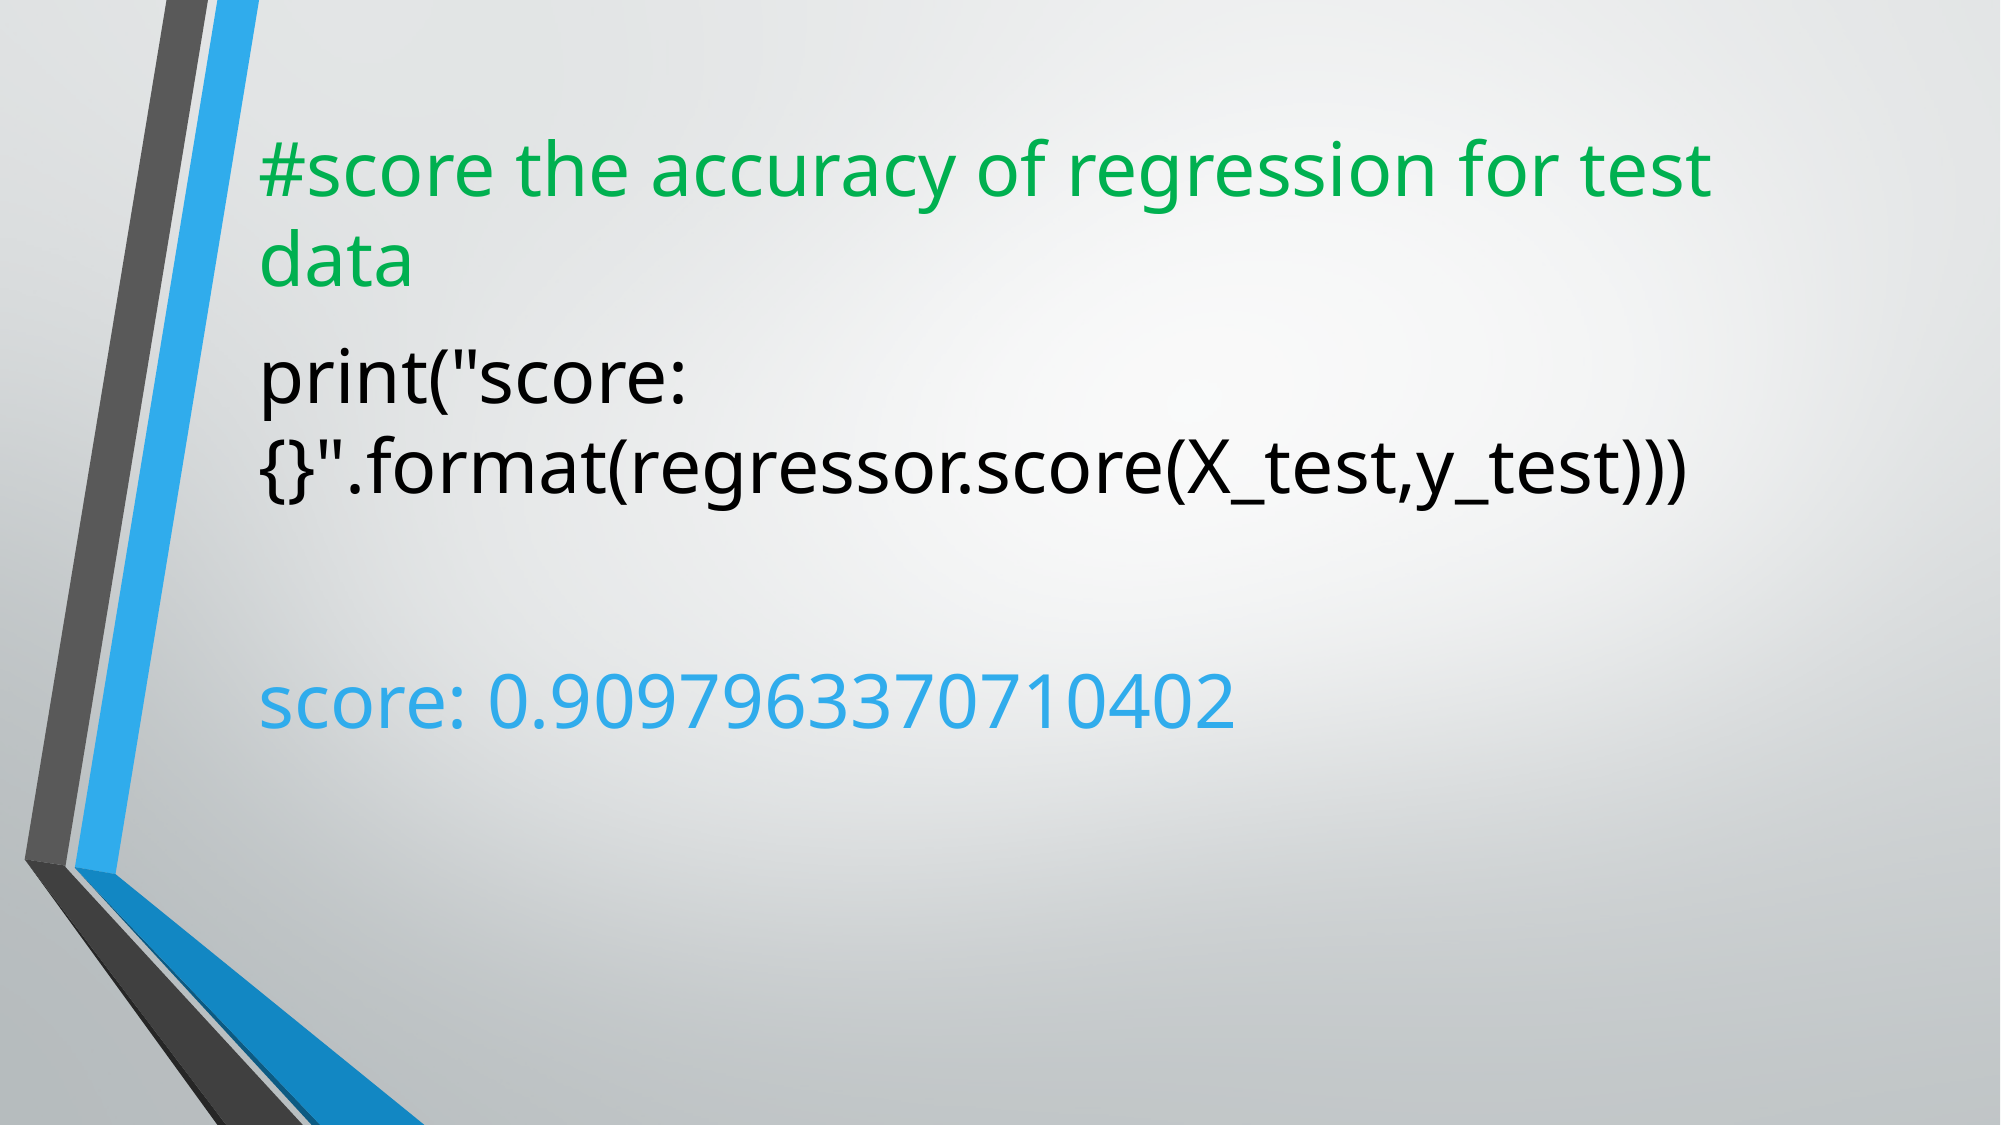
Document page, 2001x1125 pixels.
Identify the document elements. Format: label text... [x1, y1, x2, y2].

list #score the accuracy of regression for test data print("score: {}".format(regressor.score(X_test,y_test))) score: 0.9097963370710402 [243, 107, 1887, 758]
